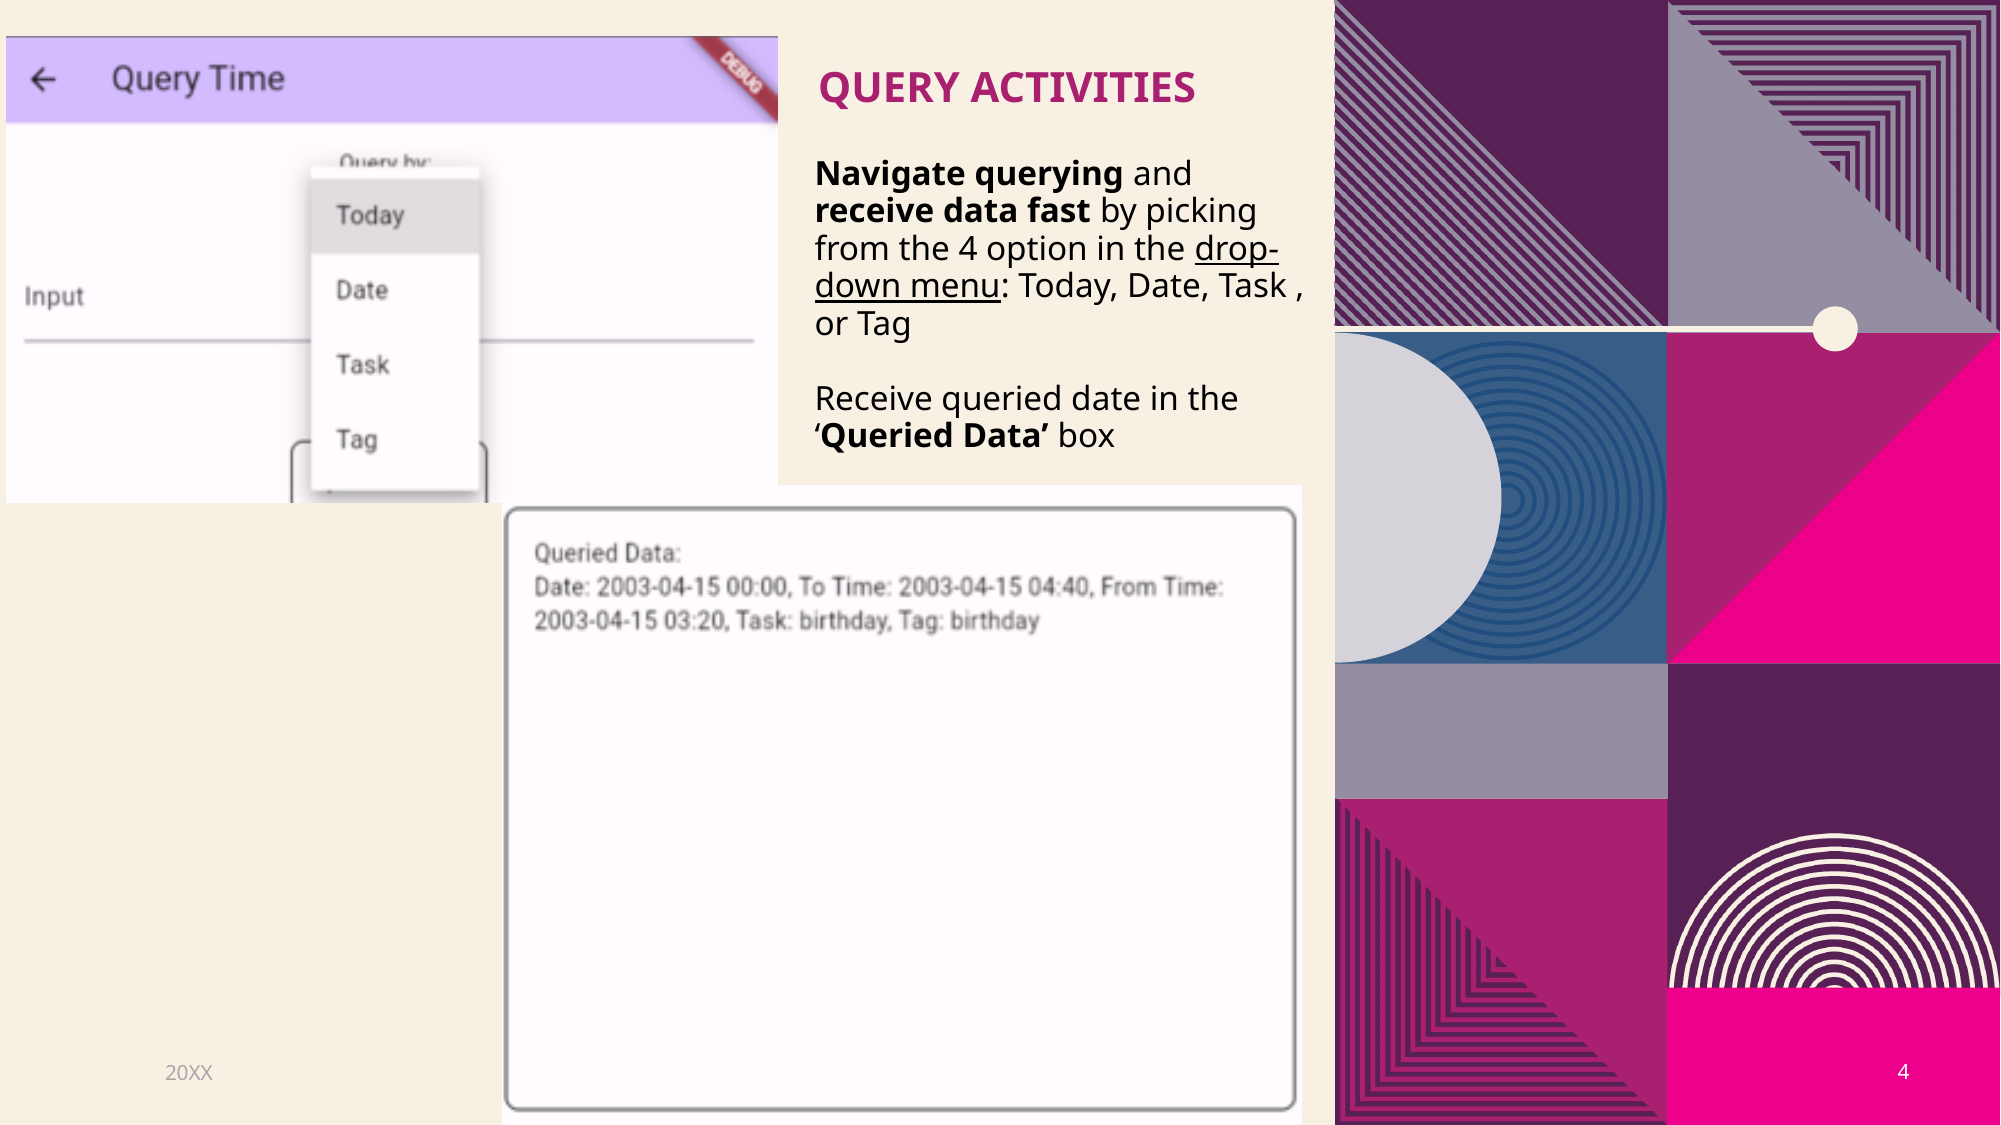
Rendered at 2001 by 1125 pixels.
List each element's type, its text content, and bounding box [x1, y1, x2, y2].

slide_number 4 [1849, 1042, 1925, 1103]
picture [1669, 0, 2001, 333]
list Query Activities [803, 53, 1329, 114]
picture [1335, 799, 2000, 1125]
picture [1334, 0, 1668, 326]
slide_number 20XX [150, 1042, 330, 1103]
list Navigate querying and receive data fast by picking from the 4 option in the drop-down menu: Today, Date, Task , or Tag Receive queried date in the ‘Queried Data’ box [799, 146, 1325, 671]
picture [6, 36, 1302, 1125]
